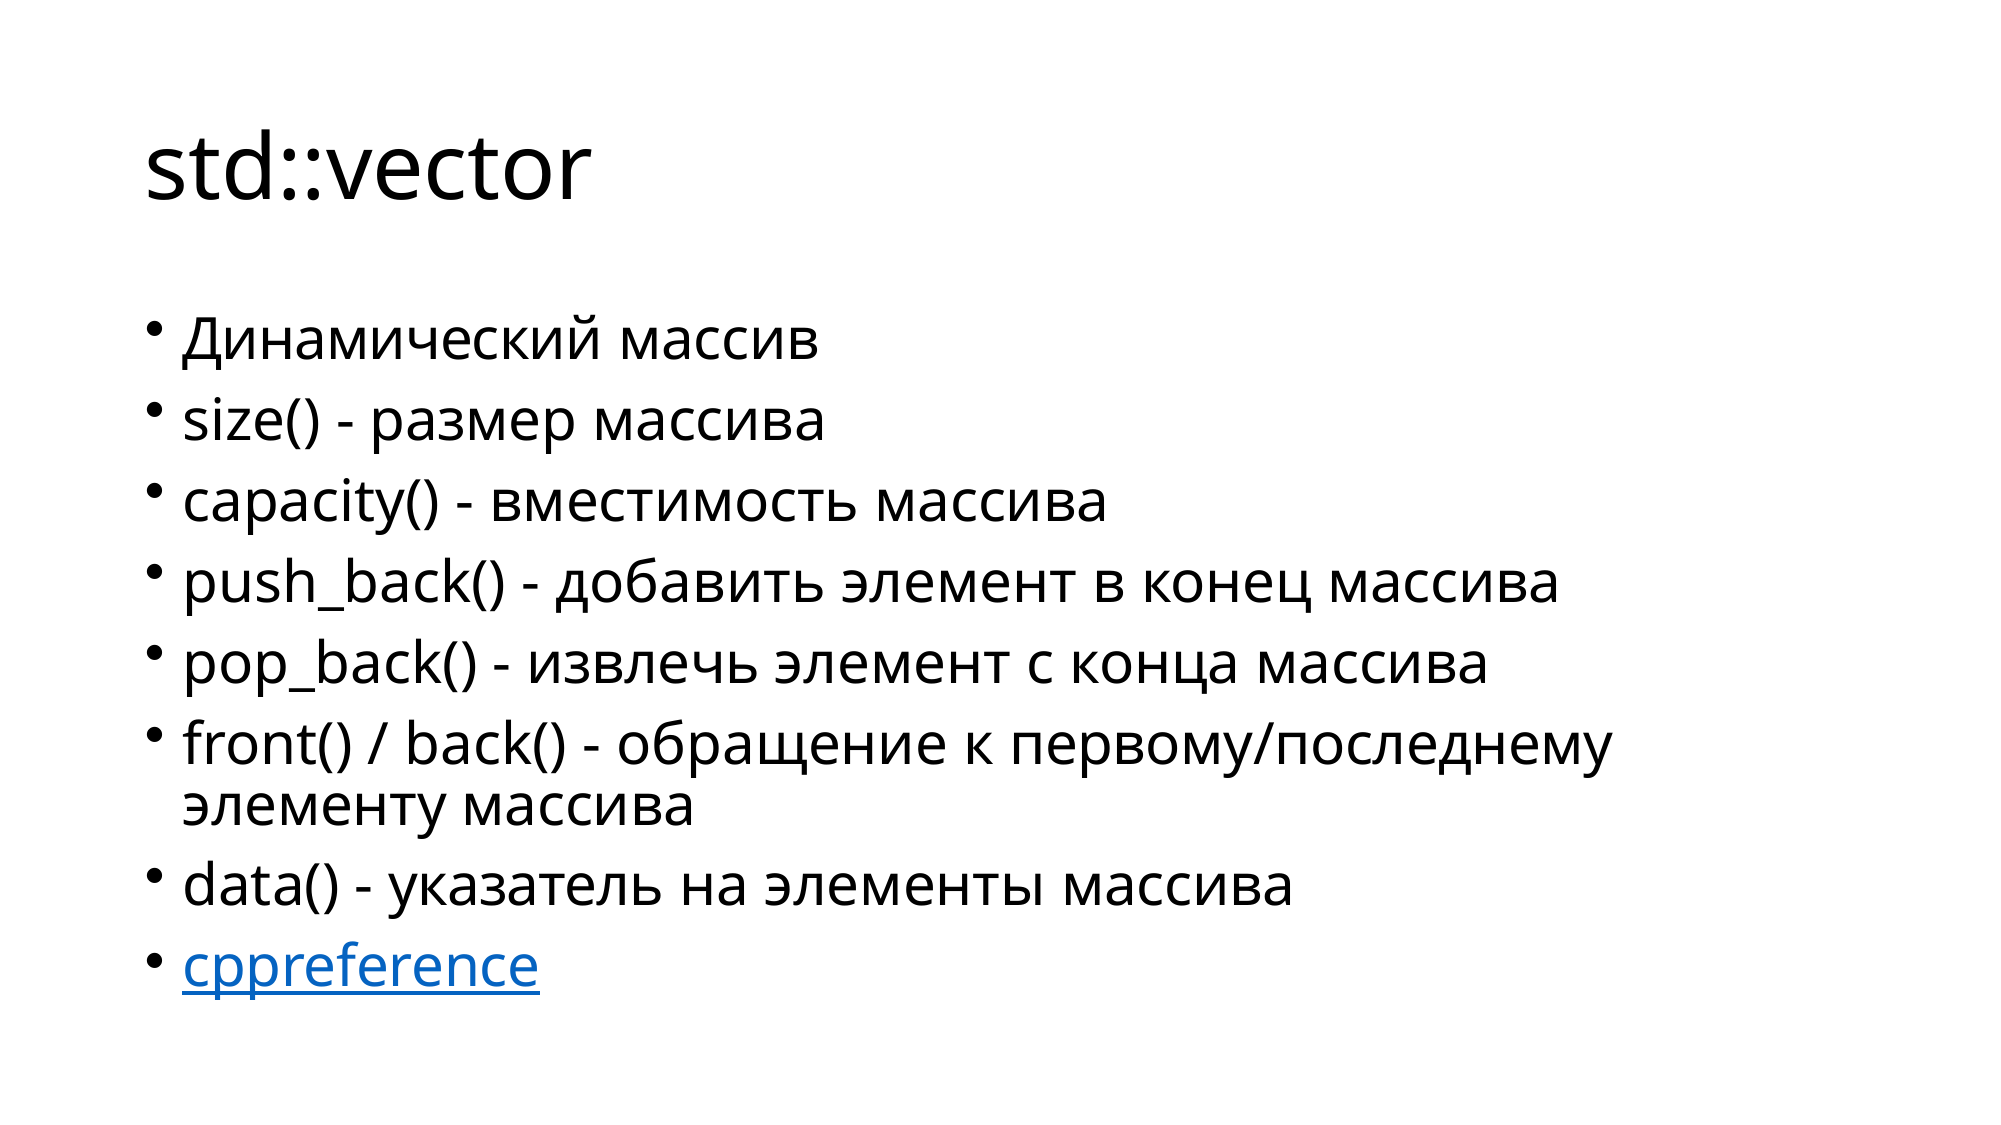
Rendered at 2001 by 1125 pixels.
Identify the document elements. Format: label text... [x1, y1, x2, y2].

text_box Динамический массив size() - размер массива capacity() - вместимость массива push_back() - добавить элемент в конец массива pop_back() - извлечь элемент с конца массива front() / back() - обращение к первому/последнему элементу массива data() - указатель на элементы массива cppreference [142, 287, 1814, 1008]
title std::vector [142, 59, 1775, 287]
